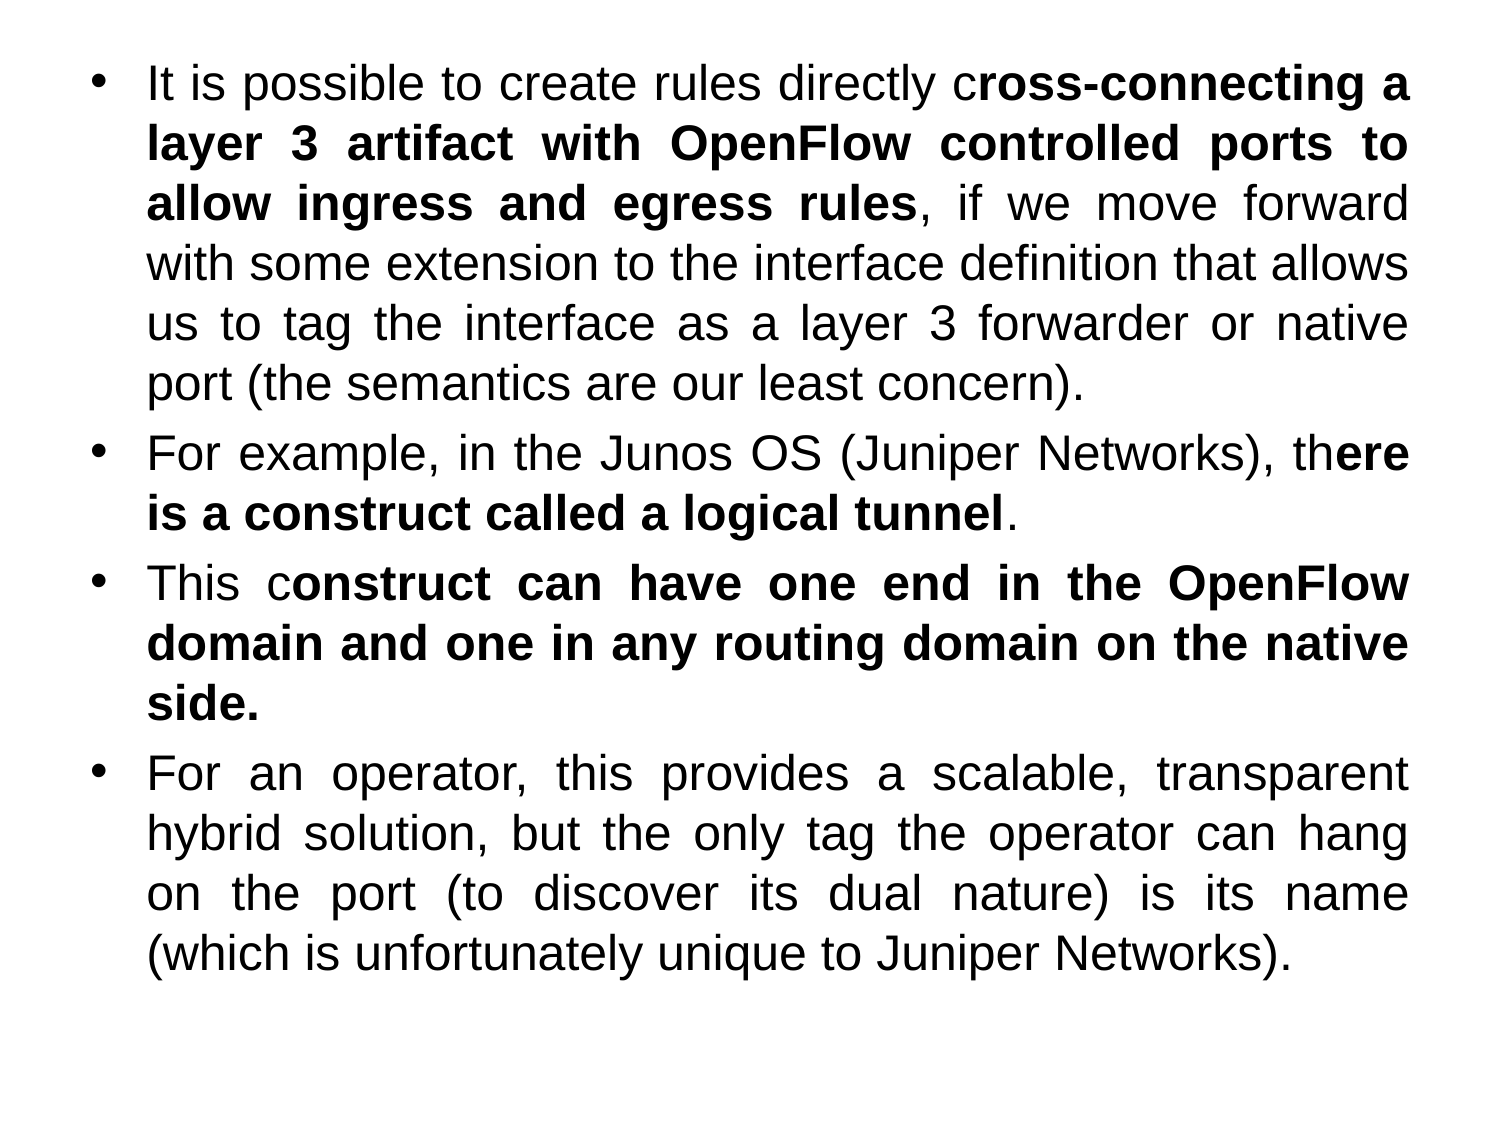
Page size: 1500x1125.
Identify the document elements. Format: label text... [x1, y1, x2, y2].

list It is possible to create rules directly cross-connecting a layer 3 artifact with OpenFlow controlled ports to allow ingress and egress rules, if we move forward with some extension to the interface definition that allows us to tag the interface as a layer 3 forwarder or native port (the semantics are our least concern). For example, in the Junos OS (Juniper Networks), there is a construct called a logical tunnel. This construct can have one end in the OpenFlow domain and one in any routing domain on the native side. For an operator, this provides a scalable, transparent hybrid solution, but the only tag the operator can hang on the port (to discover its dual nature) is its name (which is unfortunately unique to Juniper Networks). [75, 42, 1425, 1005]
